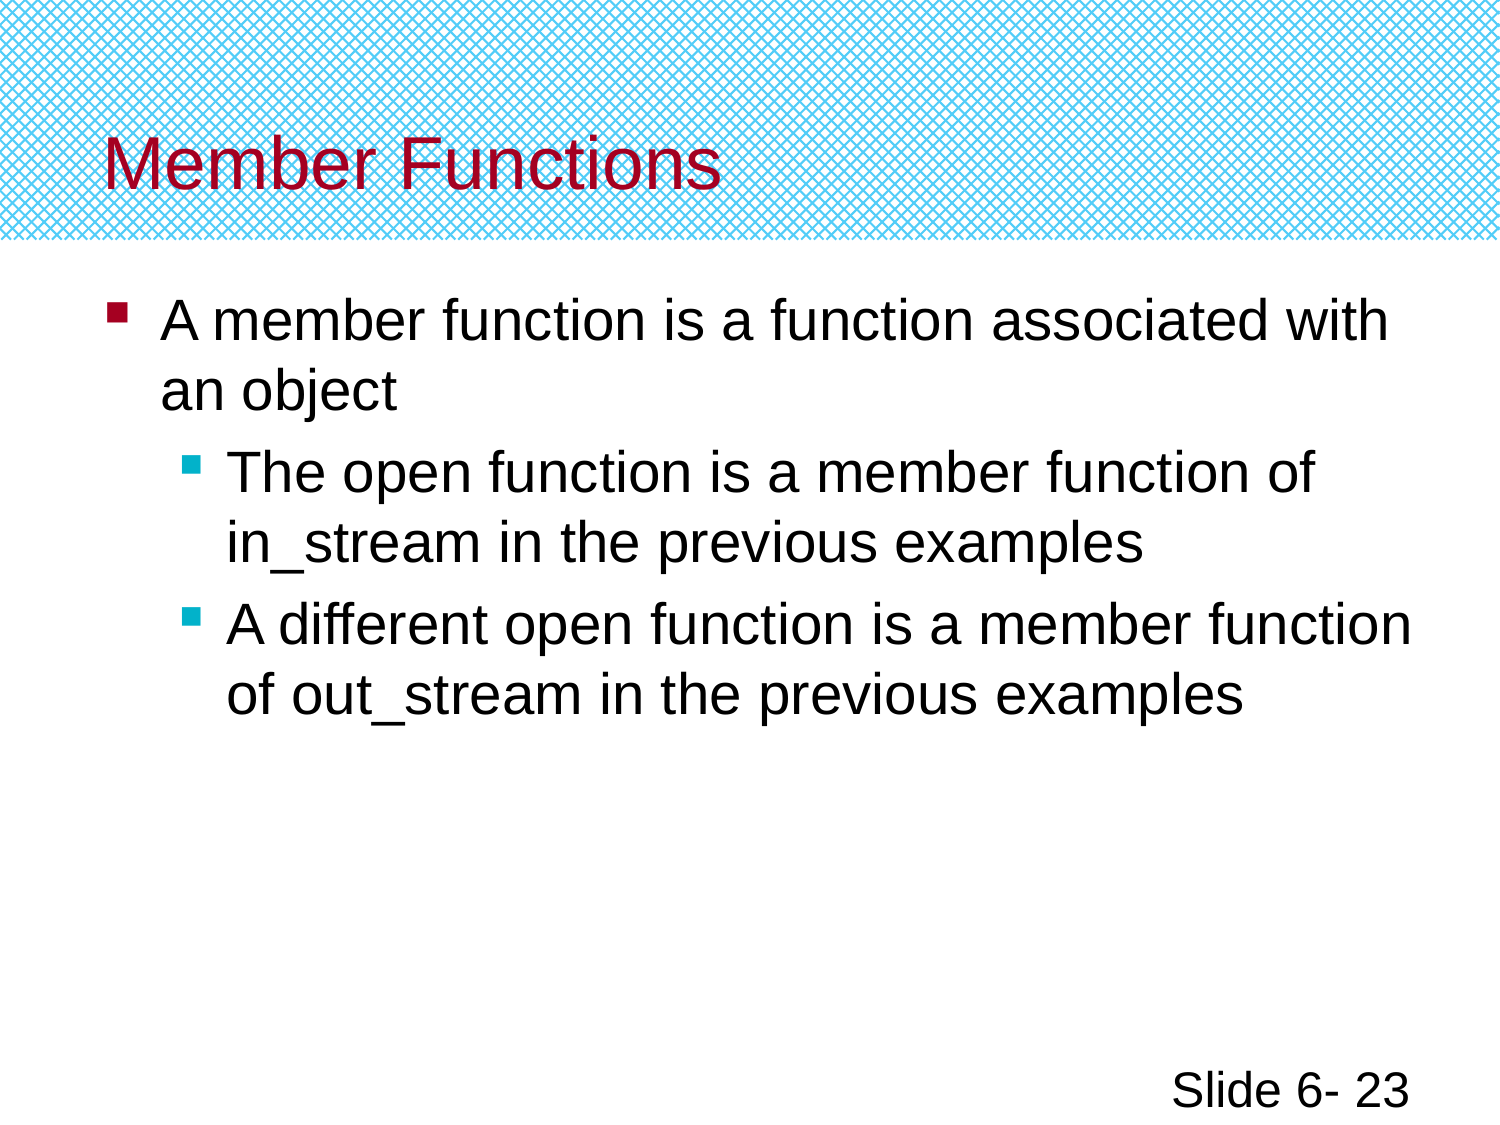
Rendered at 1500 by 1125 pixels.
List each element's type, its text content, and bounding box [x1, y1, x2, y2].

title Member Functions [87, 49, 1450, 213]
slide_number Slide 6- 23 [1156, 1050, 1469, 1125]
list A member function is a function associated with an object The open function is a member function of in_stream in the previous examples A different open function is a member function of out_stream in the previous examples [89, 275, 1450, 1025]
